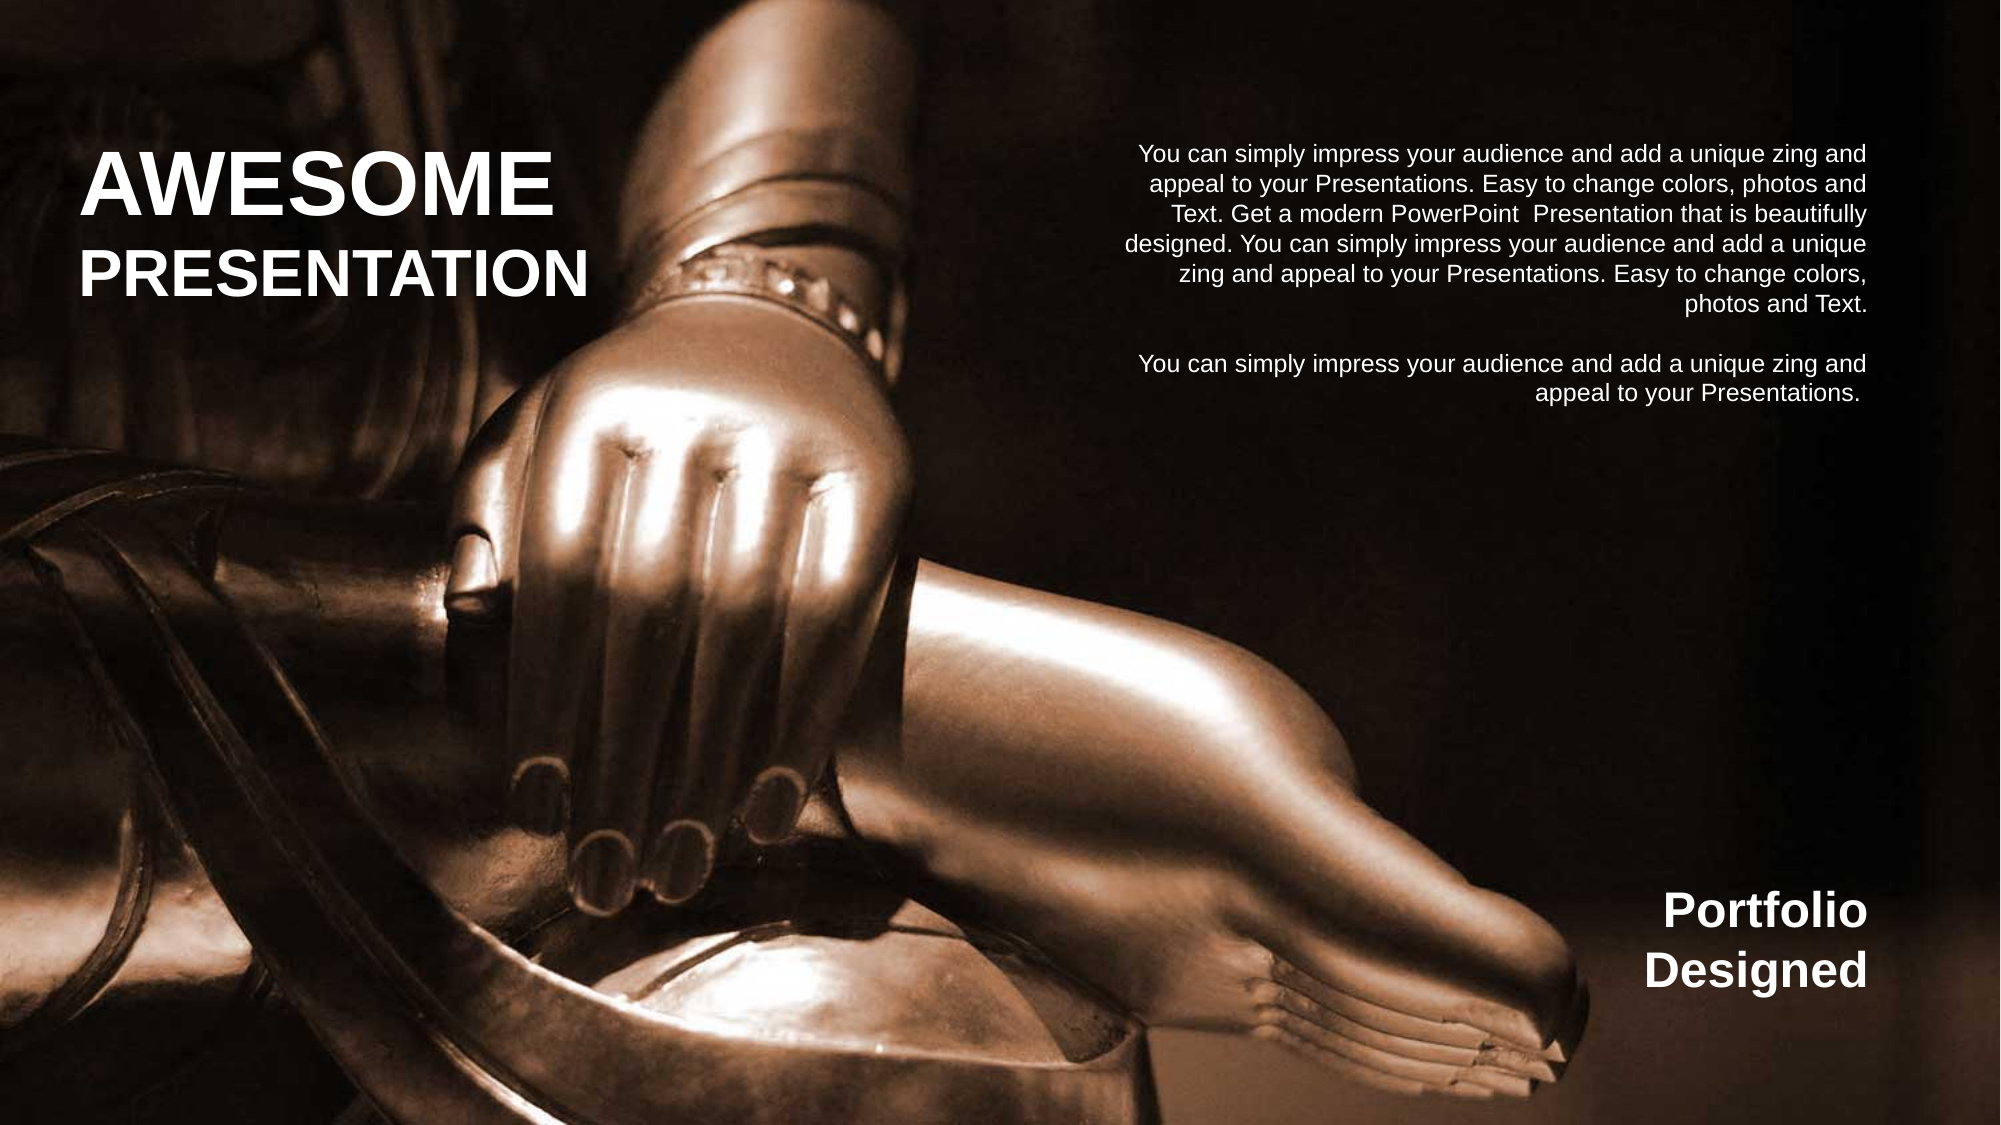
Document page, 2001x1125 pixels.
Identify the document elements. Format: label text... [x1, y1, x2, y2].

picture [0, 0, 2001, 1125]
text_box AWESOME [63, 116, 635, 222]
text_box PRESENTATION [63, 222, 635, 317]
text_box You can simply impress your audience and add a unique zing and appeal to your Presentations. Easy to change colors, photos and Text. Get a modern PowerPoint Presentation that is beautifully designed. You can simply impress your audience and add a unique zing and appeal to your Presentations. Easy to change colors, photos and Text. You can simply impress your audience and add a unique zing and appeal to your Presentations. [1102, 130, 1884, 415]
text_box Portfolio Designed [1588, 870, 1884, 1006]
